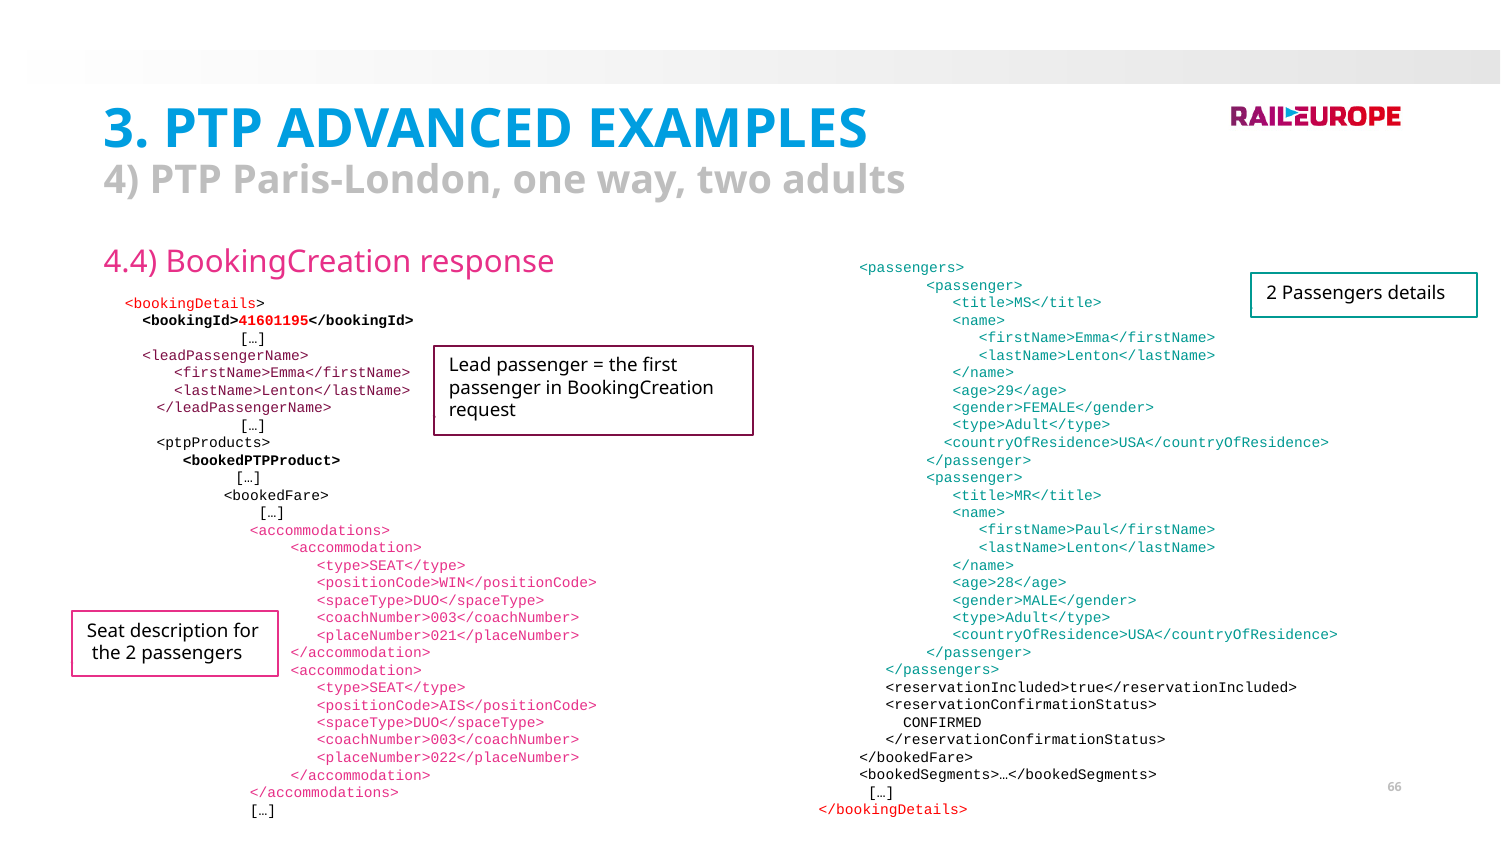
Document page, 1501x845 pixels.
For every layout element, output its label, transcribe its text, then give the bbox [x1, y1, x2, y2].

text_box Seat description for the 2 passengers [69, 609, 280, 678]
list 4.4) BookingCreation response [103, 241, 1403, 286]
list 3. PTP Advanced Examples 4) PTP Paris-London, one way, two adults [103, 100, 1403, 214]
text_box <bookingDetails> <bookingId>41601195</bookingId> […] <leadPassengerName> <firstName>Emma</firstName> <lastName>Lenton</lastName> </leadPassengerName> […] <ptpProducts> <bookedPTPProduct> […] <bookedFare> […] <accommodations> <accommodation> <type>SEAT</type> <positionCode>WIN</positionCode> <spaceType>DUO</spaceType> <coachNumber>003</coachNumber> <placeNumber>021</placeNumber> </accommodation> <accommodation> <type>SEAT</type> <positionCode>AIS</positionCode> <spaceType>DUO</spaceType> <coachNumber>003</coachNumber> <placeNumber>022</placeNumber> </accommodation> </accommodations> […] [8, 286, 806, 826]
text_box Lead passenger = the first passenger in BookingCreation request [431, 344, 755, 437]
text_box <passengers> <passenger> <title>MS</title> <name> <firstName>Emma</firstName> <lastName>Lenton</lastName> </name> <age>29</age> <gender>FEMALE</gender> <type>Adult</type> <countryOfResidence>USA</countryOfResidence> </passenger> <passenger> <title>MR</title> <name> <firstName>Paul</firstName> <lastName>Lenton</lastName> </name> <age>28</age> <gender>MALE</gender> <type>Adult</type> <countryOfResidence>USA</countryOfResidence> </passenger> </passengers> <reservationIncluded>true</reservationIncluded> <reservationConfirmationStatus> CONFIRMED </reservationConfirmationStatus> </bookedFare> <bookedSegments>…</bookedSegments> […] </bookingDetails> [643, 250, 1501, 825]
text_box 2 Passengers details [1249, 271, 1479, 319]
picture [1210, 88, 1418, 148]
